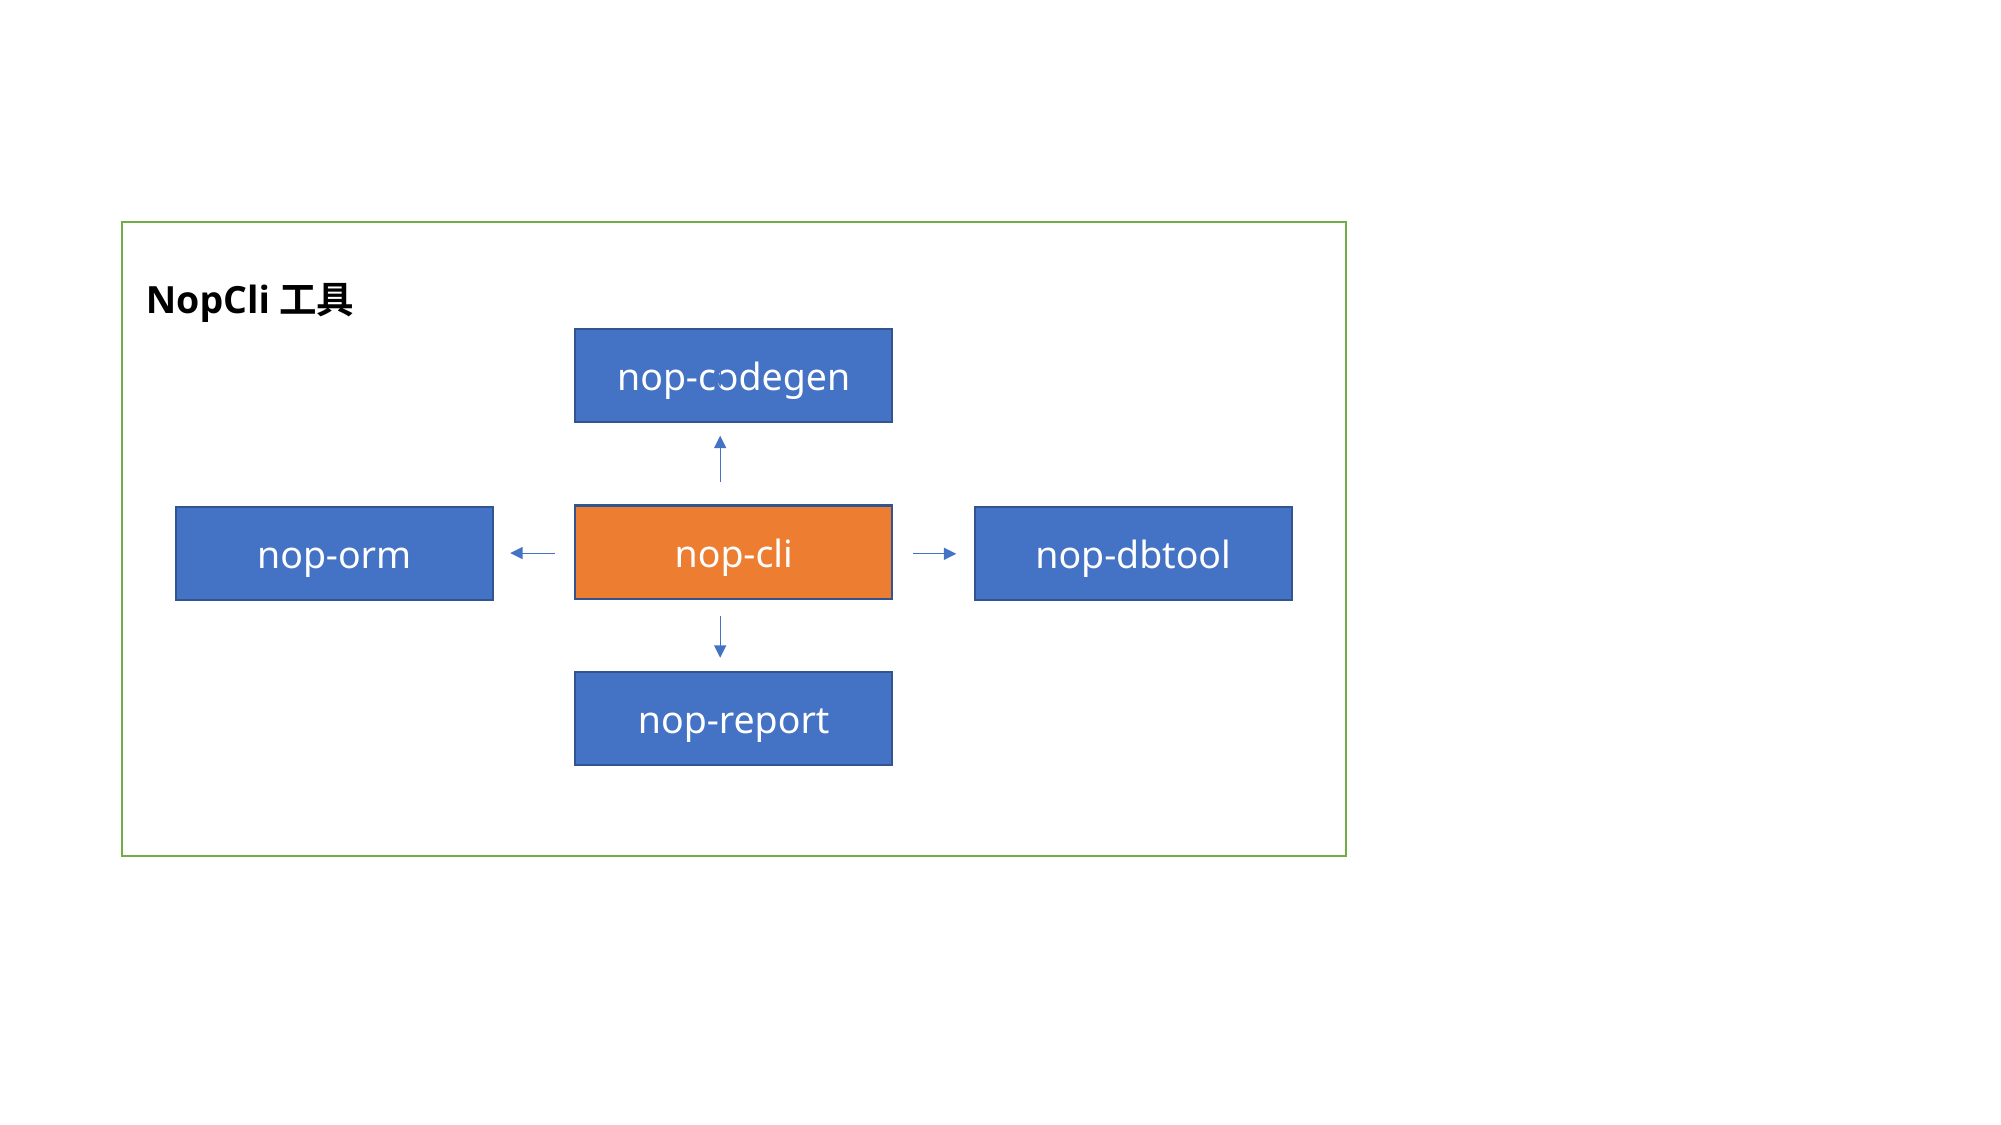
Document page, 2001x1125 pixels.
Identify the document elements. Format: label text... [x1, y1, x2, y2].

text_box nop-orm [175, 506, 494, 601]
text_box nop-dbtool [974, 506, 1293, 601]
text_box [121, 221, 1347, 857]
text_box nop-cli [574, 504, 893, 600]
text_box NopCli工具 [131, 268, 402, 329]
text_box nop-report [574, 671, 893, 766]
text_box nop-codegen [574, 328, 893, 423]
